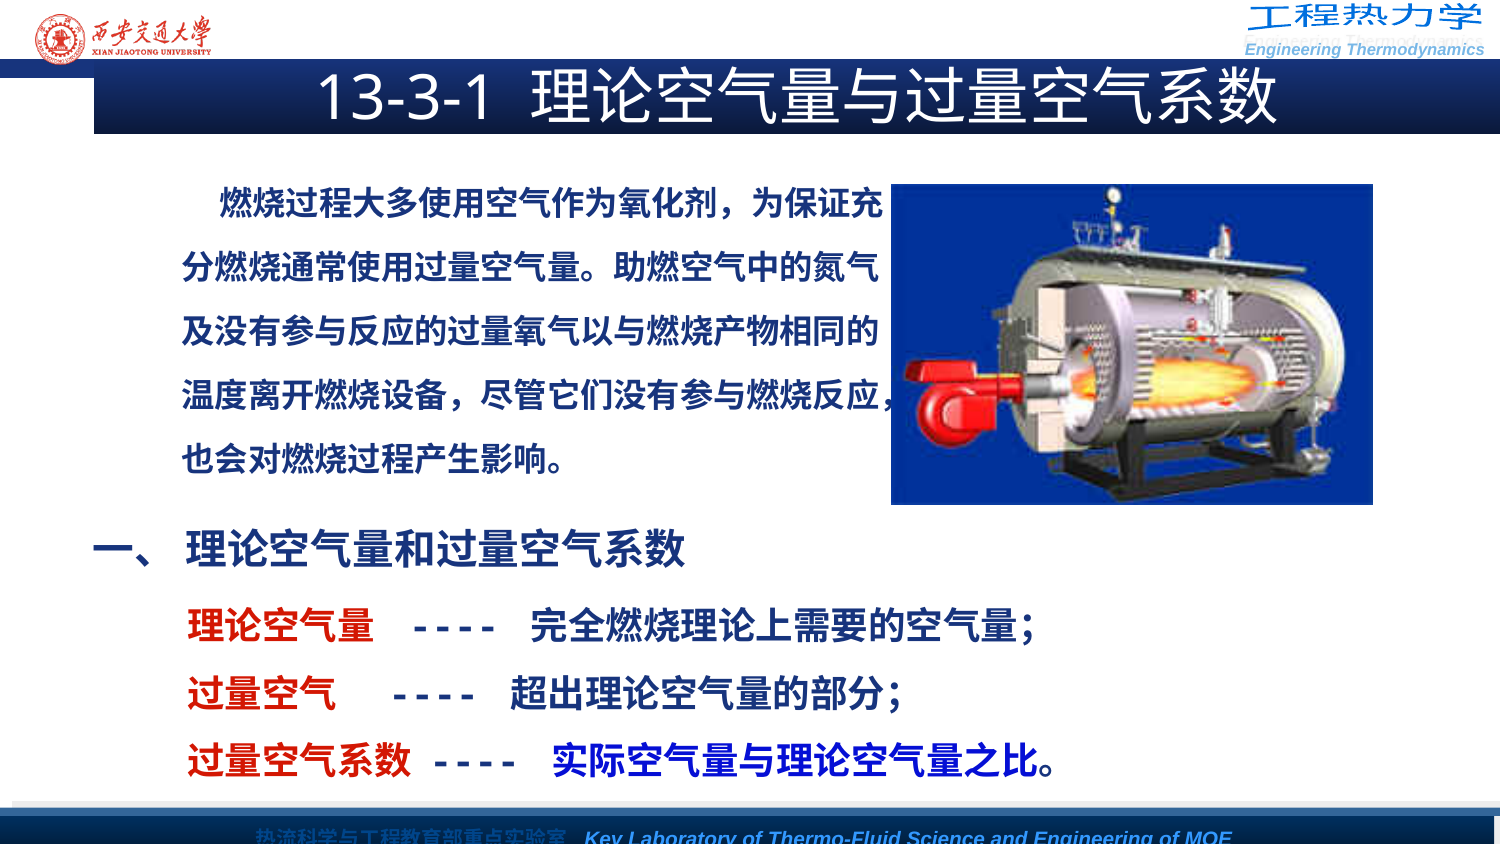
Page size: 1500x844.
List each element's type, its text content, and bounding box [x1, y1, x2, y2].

text_box 理论空气量 ---- 完全燃烧理论上需要的空气量； 过量空气 ---- 超出理论空气量的部分； 过量空气系数 ---- 实际空气量与理论空气量之比。 [172, 572, 1282, 790]
text_box 燃烧过程大多使用空气作为氧化剂，为保证充分燃烧通常使用过量空气量。助燃空气中的氮气及没有参与反应的过量氧气以与燃烧产物相同的温度离开燃烧设备，尽管它们没有参与燃烧反应，也会对燃烧过程产生影响。 [166, 151, 900, 485]
picture [891, 183, 1373, 505]
text_box 13-3-1 理论空气量与过量空气系数 [93, 49, 1500, 140]
text_box 一、 理论空气量和过量空气系数 [77, 515, 711, 581]
picture [35, 14, 211, 65]
